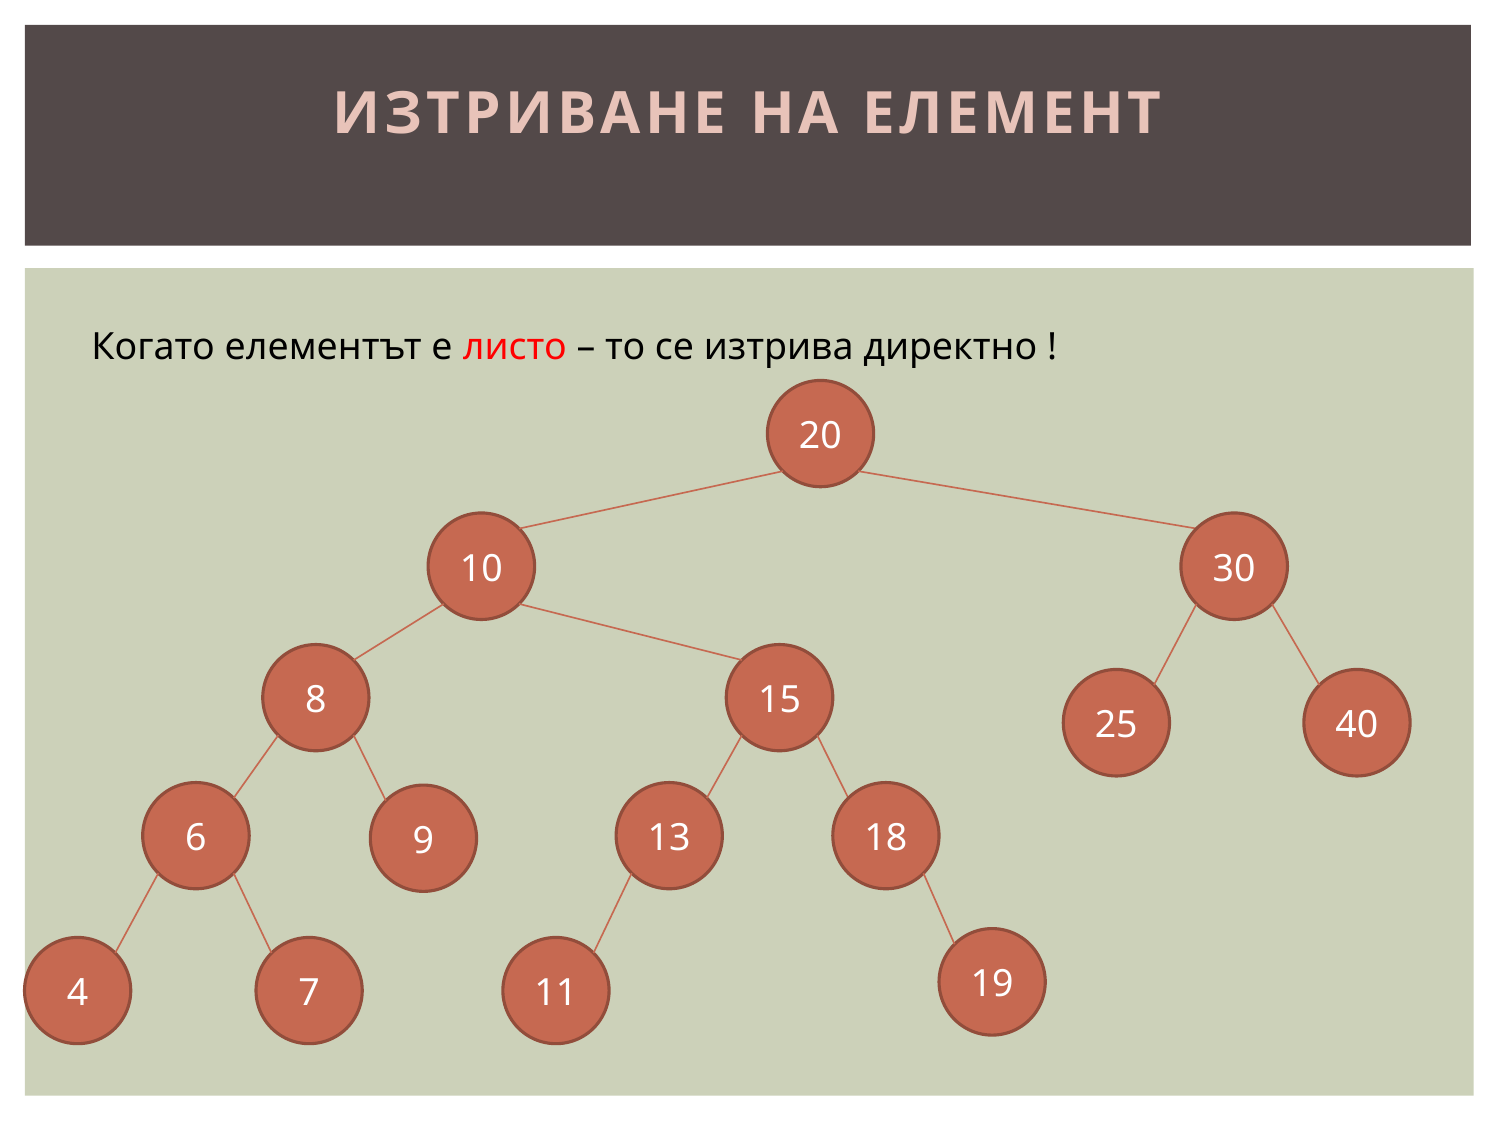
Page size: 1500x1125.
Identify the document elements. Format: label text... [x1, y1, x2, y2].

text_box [24, 380, 1411, 1045]
text_box Когато елементът е листо – то се изтрива директно ! [76, 314, 1412, 374]
title изтриване на елемент [62, 58, 1438, 232]
